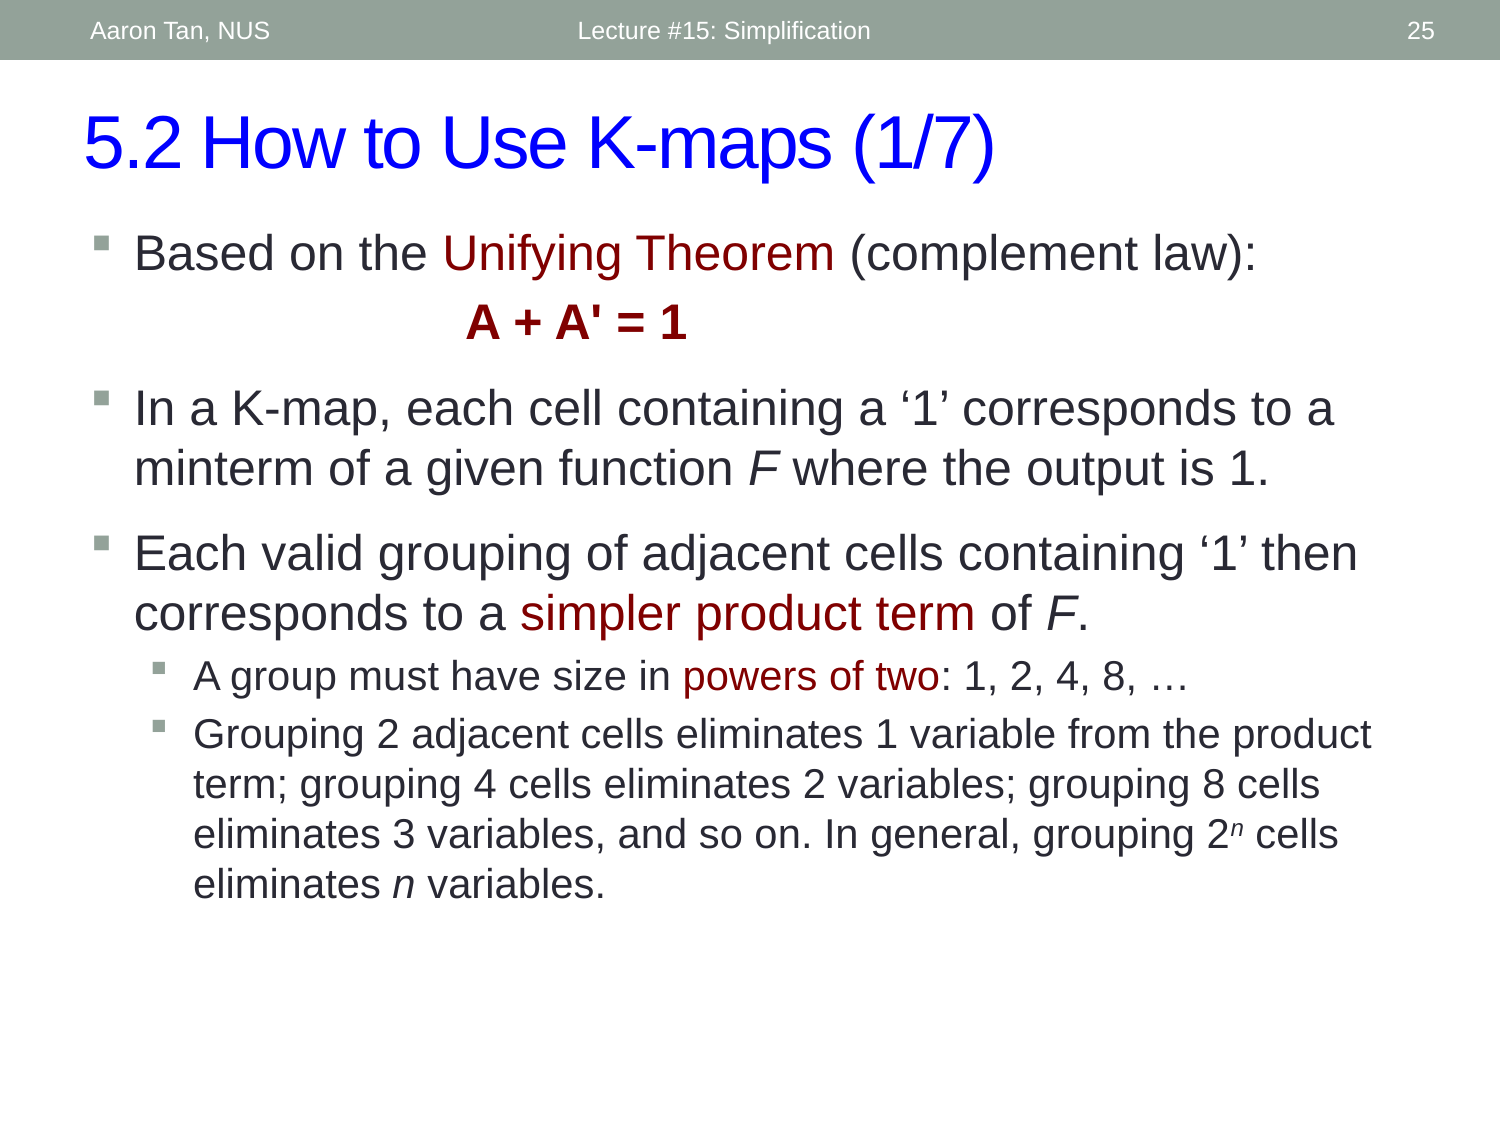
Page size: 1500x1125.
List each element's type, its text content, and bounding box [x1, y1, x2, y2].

slide_number Aaron Tan, NUS [75, 3, 550, 57]
title 5.2 How to Use K-maps (1/7) [68, 86, 1429, 192]
slide_number 25 [1308, 3, 1450, 57]
footer Lecture #15: Simplification [562, 3, 1238, 57]
text_box Based on the Unifying Theorem (complement law): A + A' = 1 In a K-map, each cell containing a ‘1’ corresponds to a minterm of a given function F where the output is 1. Each valid grouping of adjacent cells containing ‘1’ then corresponds to a simpler product term of F. A group must have size in powers of two: 1, 2, 4, 8, … Grouping 2 adjacent cells eliminates 1 variable from the product term; grouping 4 cells eliminates 2 variables; grouping 8 cells eliminates 3 variables, and so on. In general, grouping 2n cells eliminates n variables. [74, 212, 1425, 938]
